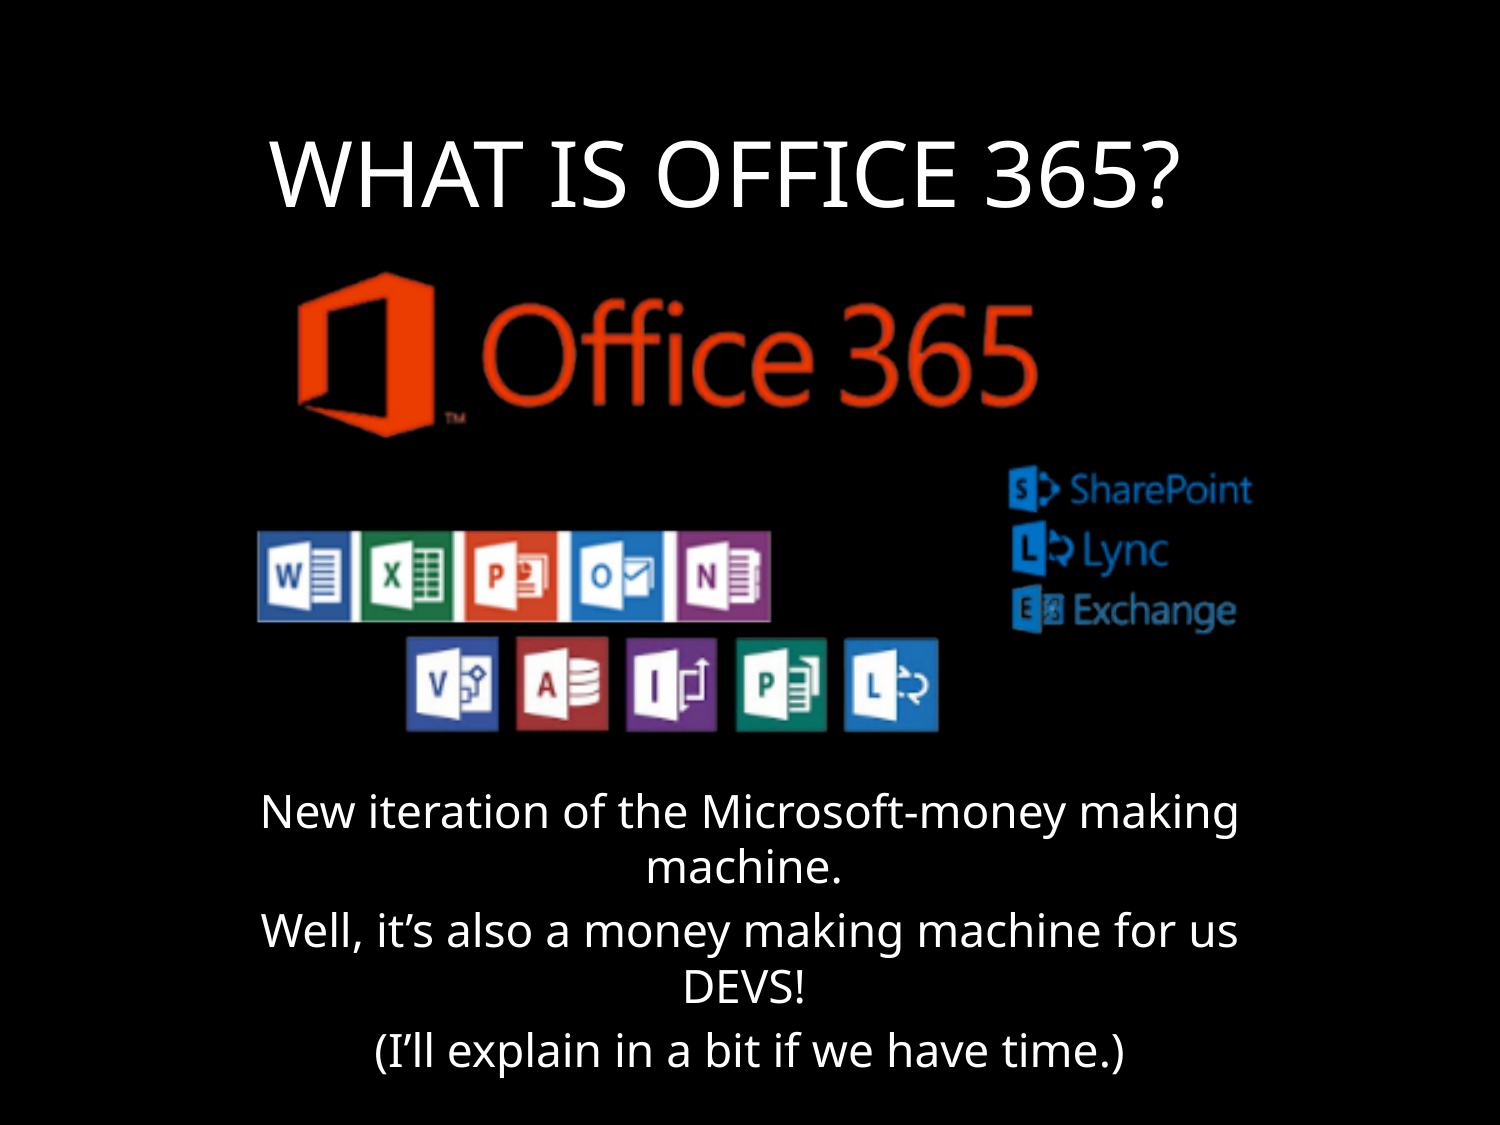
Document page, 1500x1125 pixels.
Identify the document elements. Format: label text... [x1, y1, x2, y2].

picture [240, 249, 1276, 741]
subtitle New iteration of the Microsoft-money making machine. Well, it’s also a money making machine for us DEVS! (I’ll explain in a bit if we have time.) [225, 774, 1275, 1088]
title WHAT IS OFFICE 365? [87, 50, 1363, 292]
